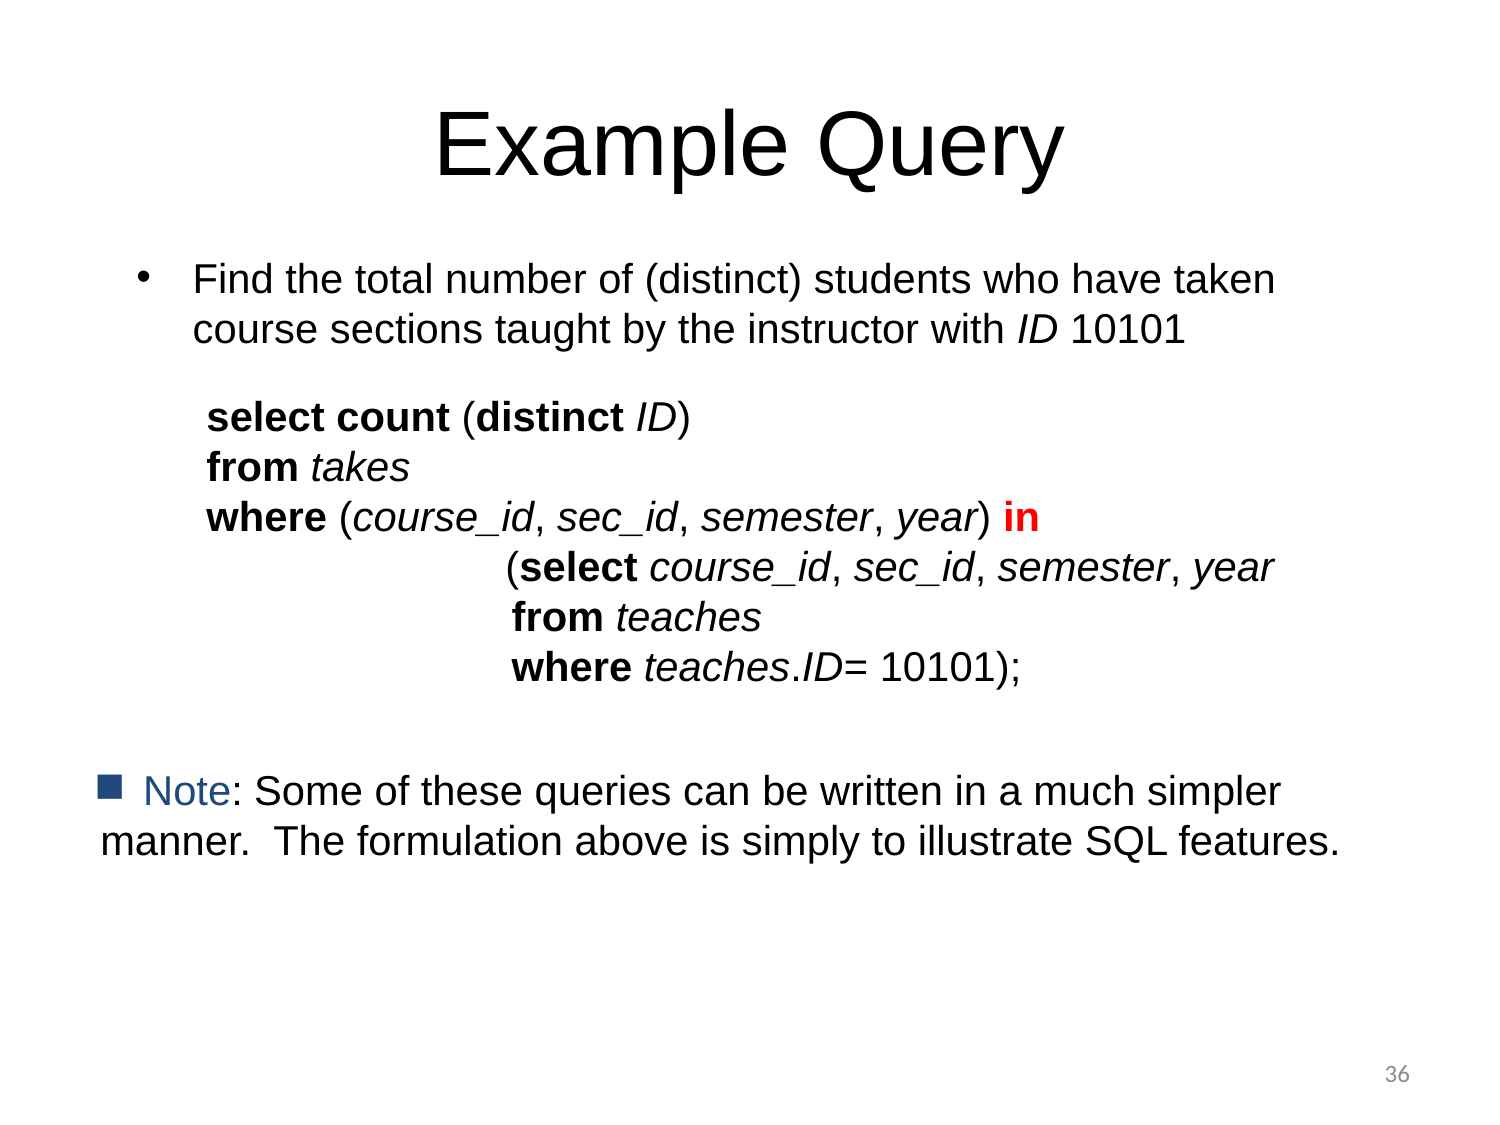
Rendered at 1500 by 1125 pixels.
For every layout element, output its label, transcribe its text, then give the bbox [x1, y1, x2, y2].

text_box Note: Some of these queries can be written in a much simpler manner. The formulation above is simply to illustrate SQL features. [85, 756, 1444, 871]
title Example Query [75, 45, 1425, 233]
slide_number 36 [1074, 1042, 1425, 1103]
text_box select count (distinct ID) from takes where (course_id, sec_id, semester, year) in (select course_id, sec_id, semester, year from teaches where teaches.ID= 10101); [191, 382, 1365, 698]
list Find the total number of (distinct) students who have taken course sections taught by the instructor with ID 10101 [121, 243, 1379, 369]
